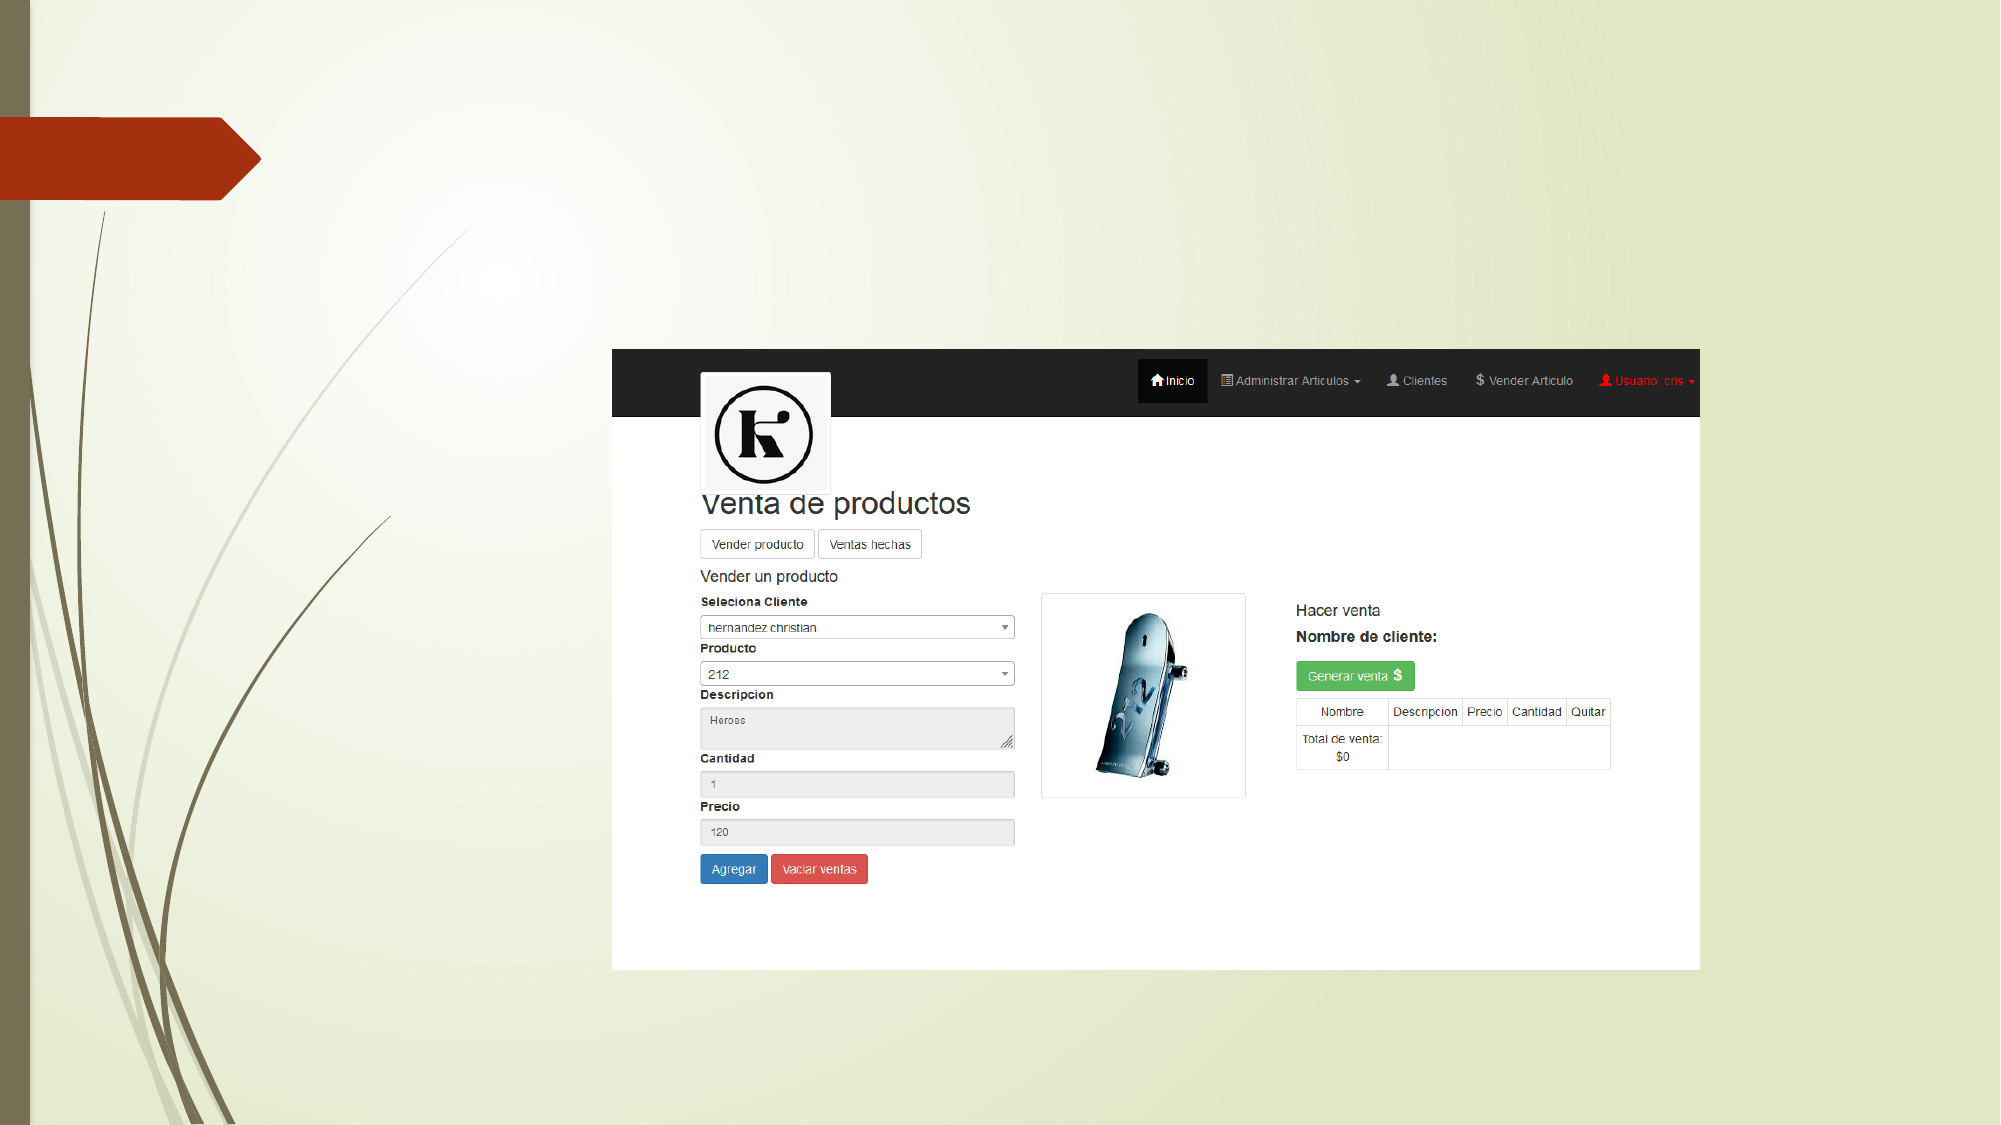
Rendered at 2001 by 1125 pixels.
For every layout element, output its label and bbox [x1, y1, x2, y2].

list [612, 349, 1700, 971]
